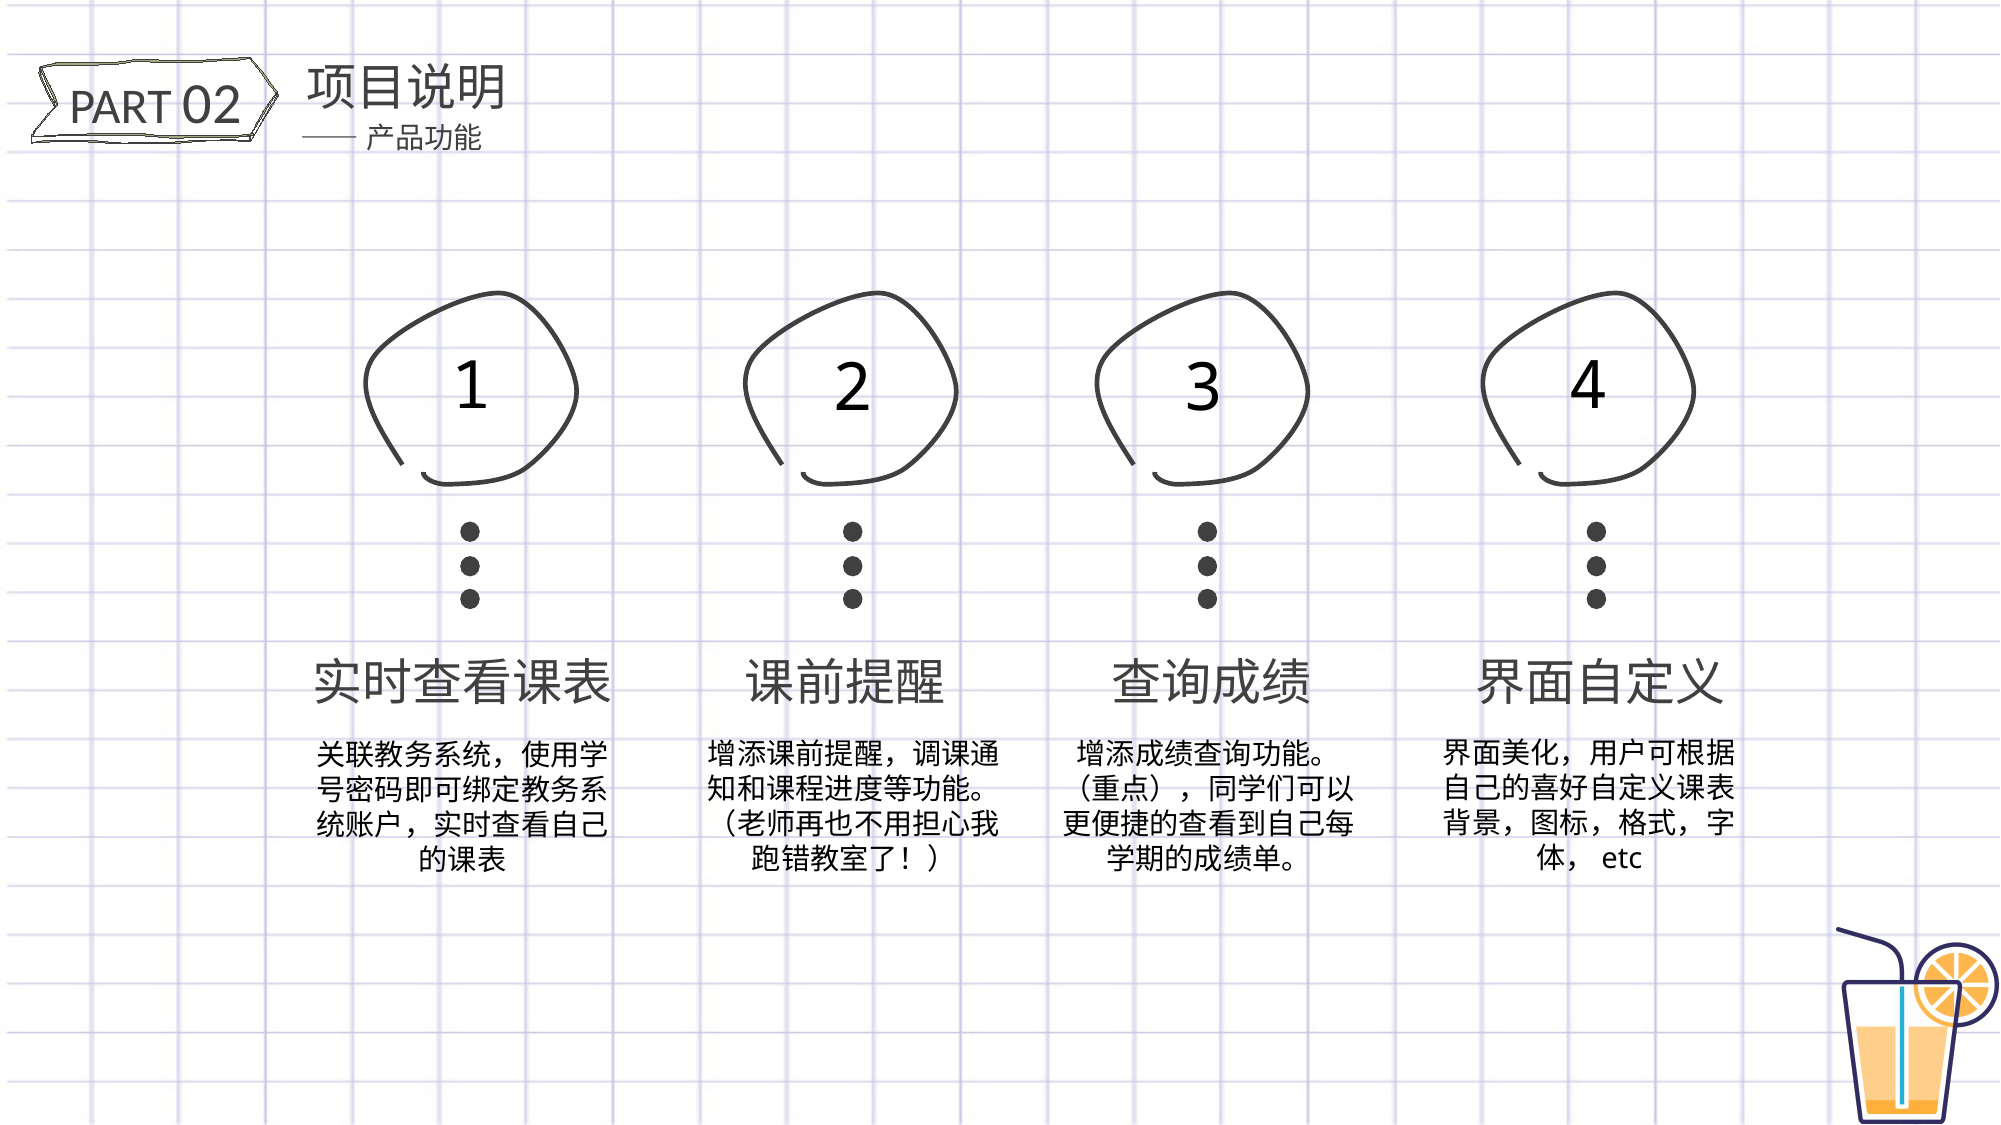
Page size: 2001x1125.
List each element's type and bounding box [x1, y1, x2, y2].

text_box [291, 293, 1772, 890]
text_box [285, 48, 1197, 163]
picture [0, 0, 2000, 1125]
text_box [31, 57, 285, 144]
